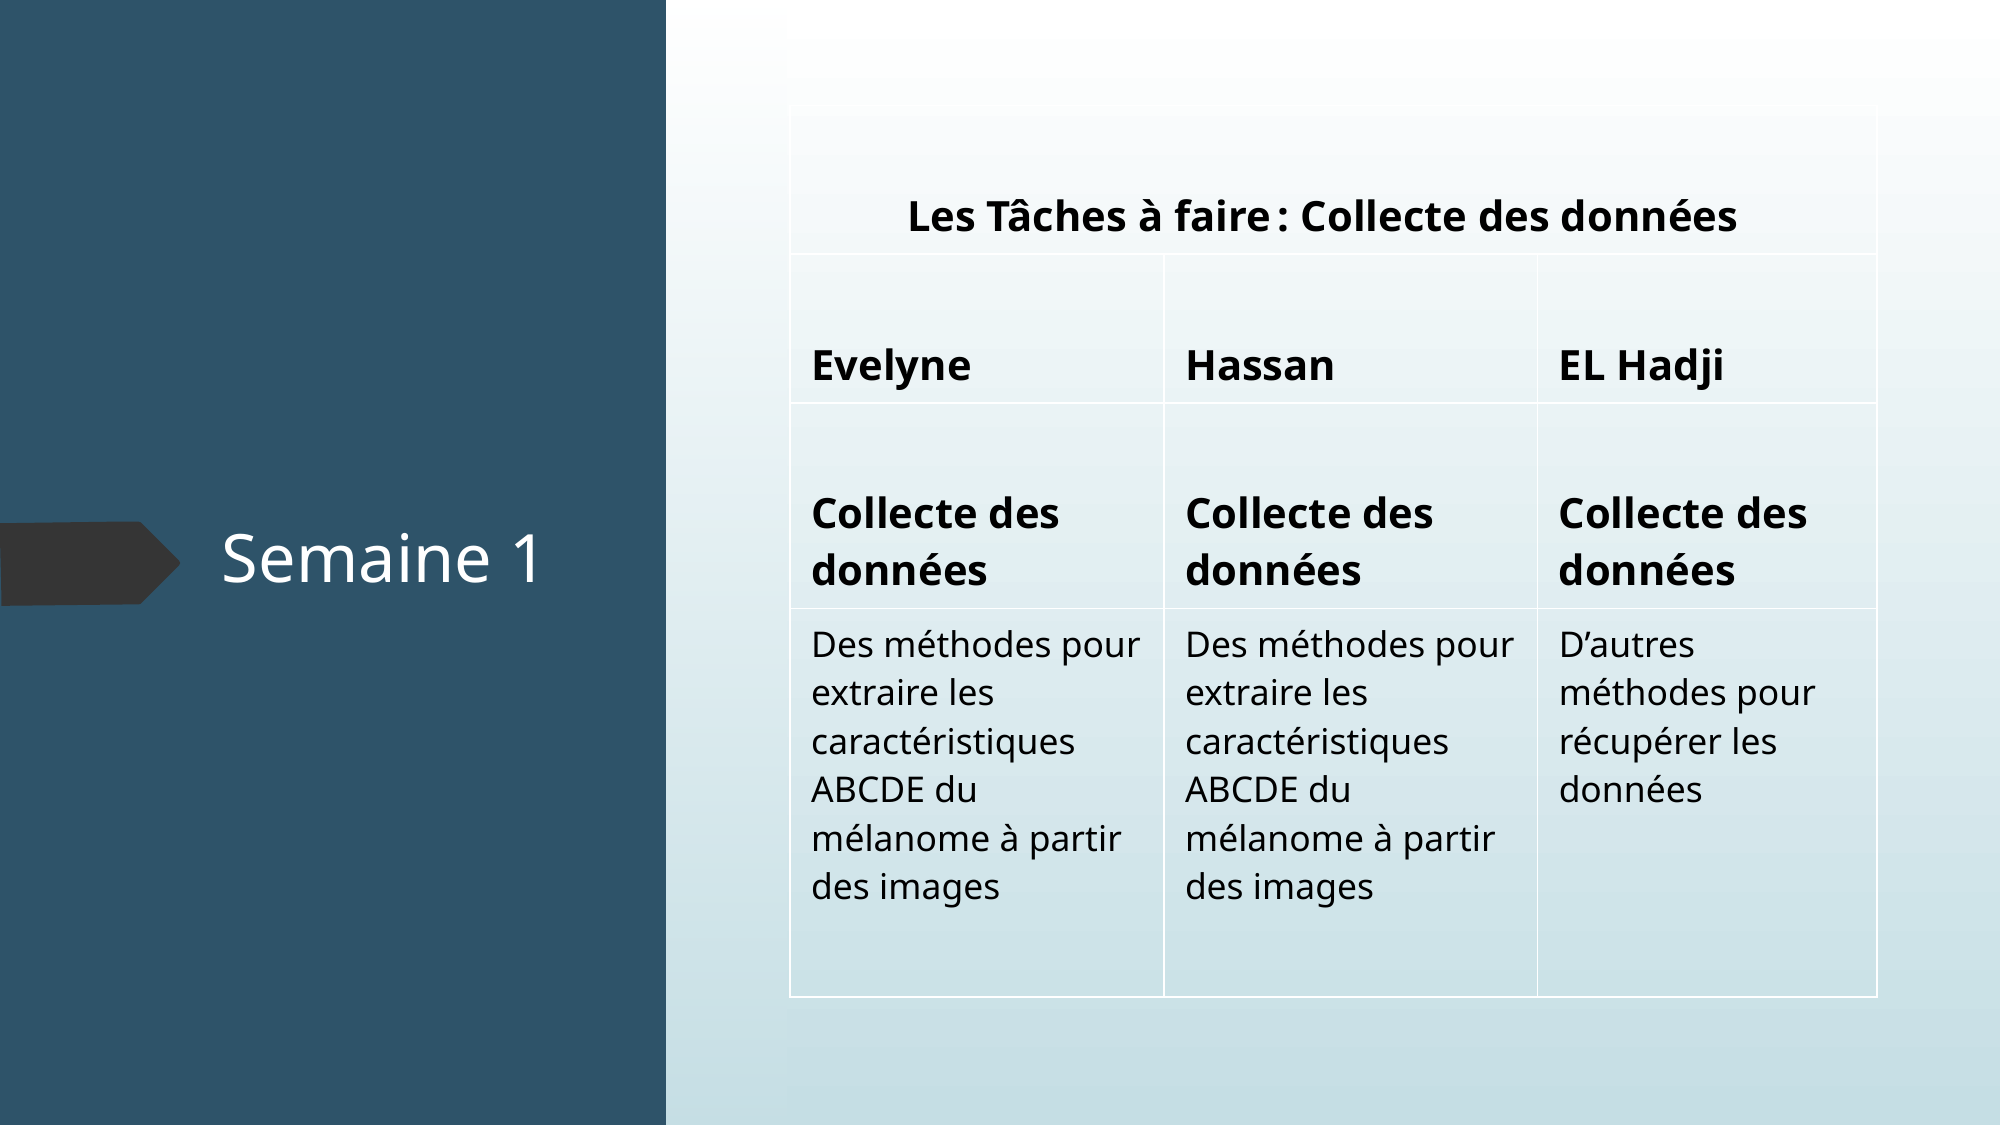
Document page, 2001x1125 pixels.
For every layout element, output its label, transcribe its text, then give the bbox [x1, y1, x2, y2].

table_cell Hassan [1165, 255, 1537, 402]
table_header Les Tâches à faire : Collecte des données [791, 106, 1876, 253]
text_box [785, 0, 2000, 1125]
text_box [0, 521, 181, 606]
table_cell Collecte des données [1538, 404, 1876, 608]
table_cell Collecte des données [1165, 404, 1537, 608]
table_cell Des méthodes pour extraire les caractéristiques ABCDE du mélanome à partir des images [791, 609, 1163, 996]
table_cell D’autres méthodes pour récupérer les données [1538, 609, 1876, 996]
table_cell EL Hadji [1538, 255, 1876, 402]
table_cell Collecte des données [791, 404, 1163, 608]
table_cell Des méthodes pour extraire les caractéristiques ABCDE du mélanome à partir des images [1165, 609, 1537, 996]
text_box [0, 0, 667, 1125]
table_cell Evelyne [791, 255, 1163, 402]
title Semaine 1 [206, 508, 610, 1006]
